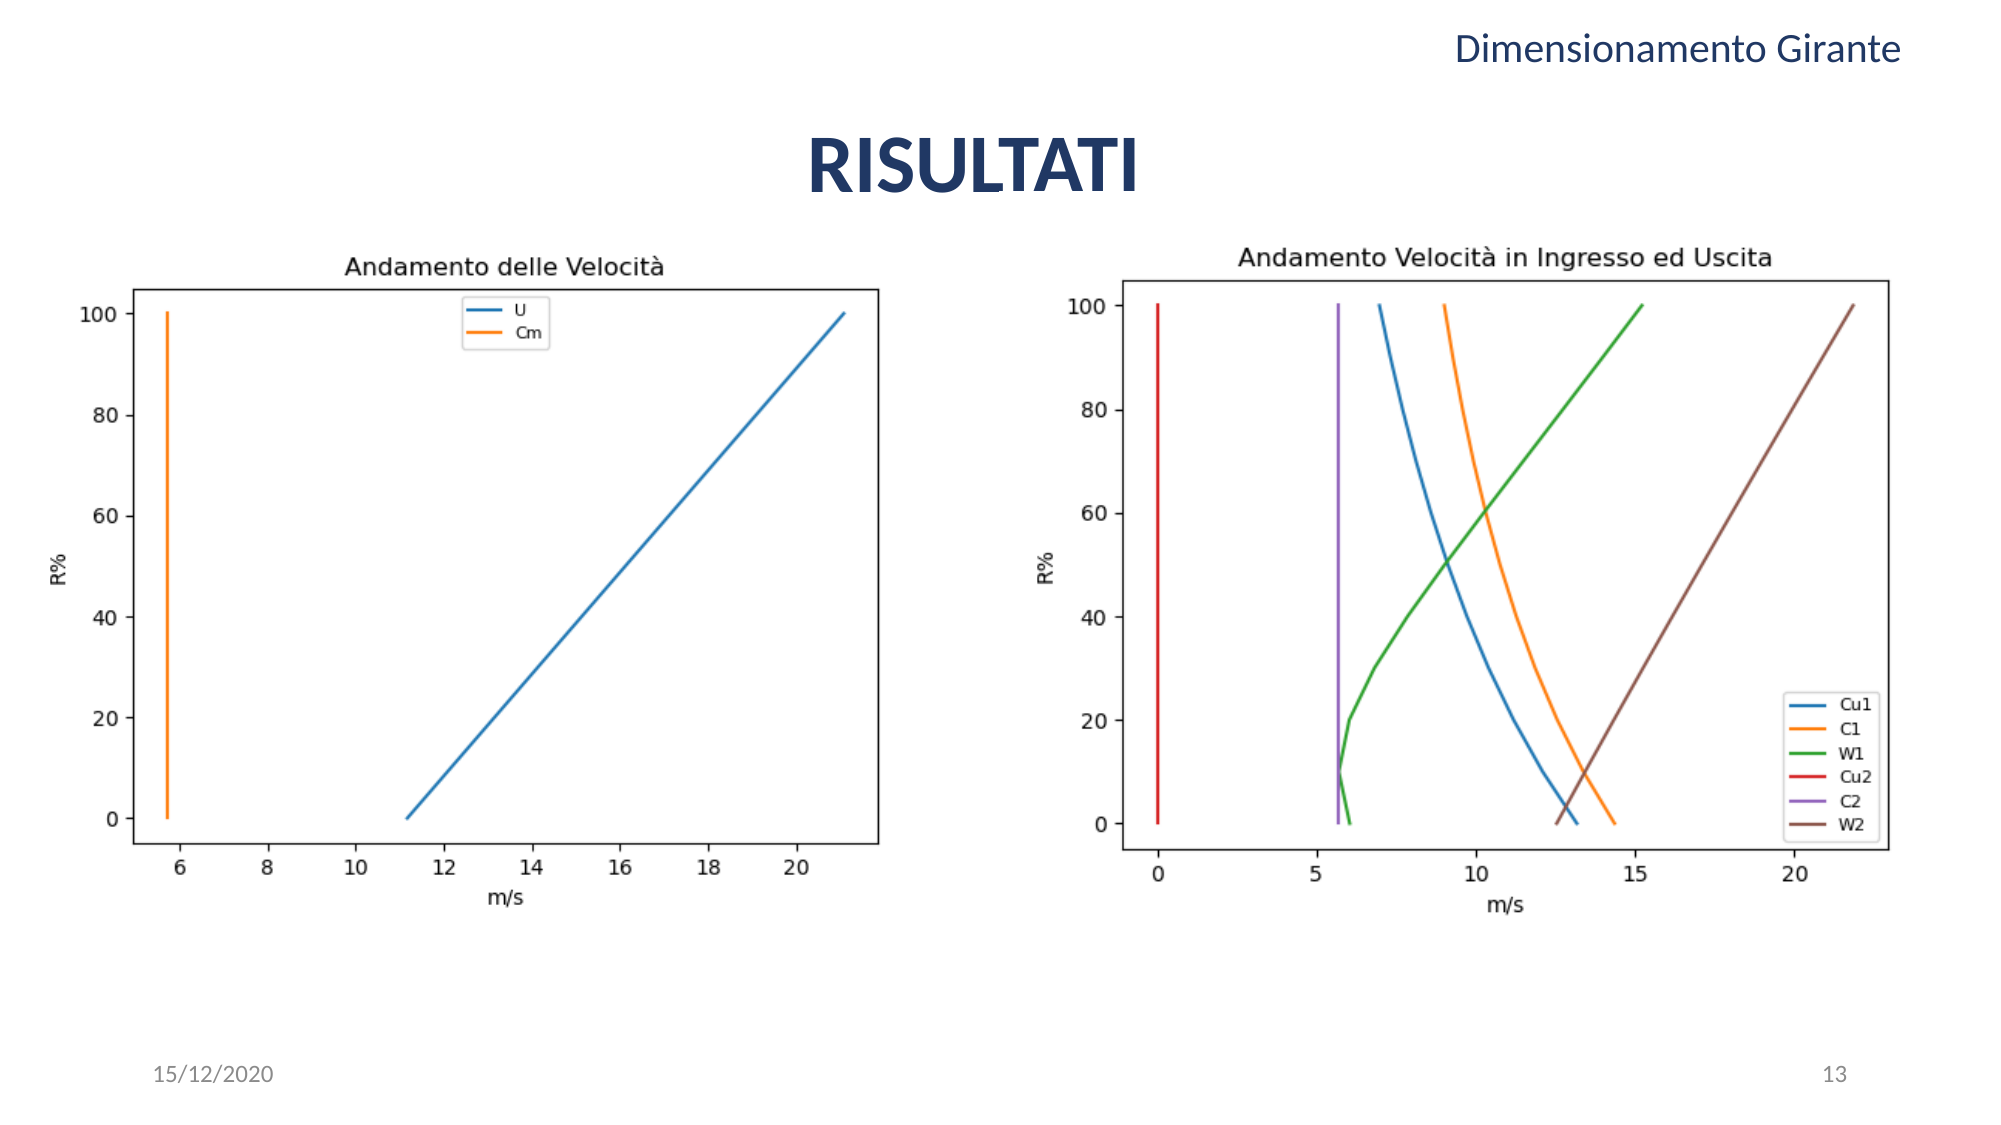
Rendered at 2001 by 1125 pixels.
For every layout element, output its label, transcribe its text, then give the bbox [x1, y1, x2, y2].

text_box RISULTATI [516, 102, 1432, 217]
picture [999, 191, 1987, 931]
picture [34, 240, 909, 915]
slide_number 13 [1412, 1042, 1863, 1103]
text_box Dimensionamento Girante [908, 13, 1917, 79]
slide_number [137, 1042, 588, 1103]
